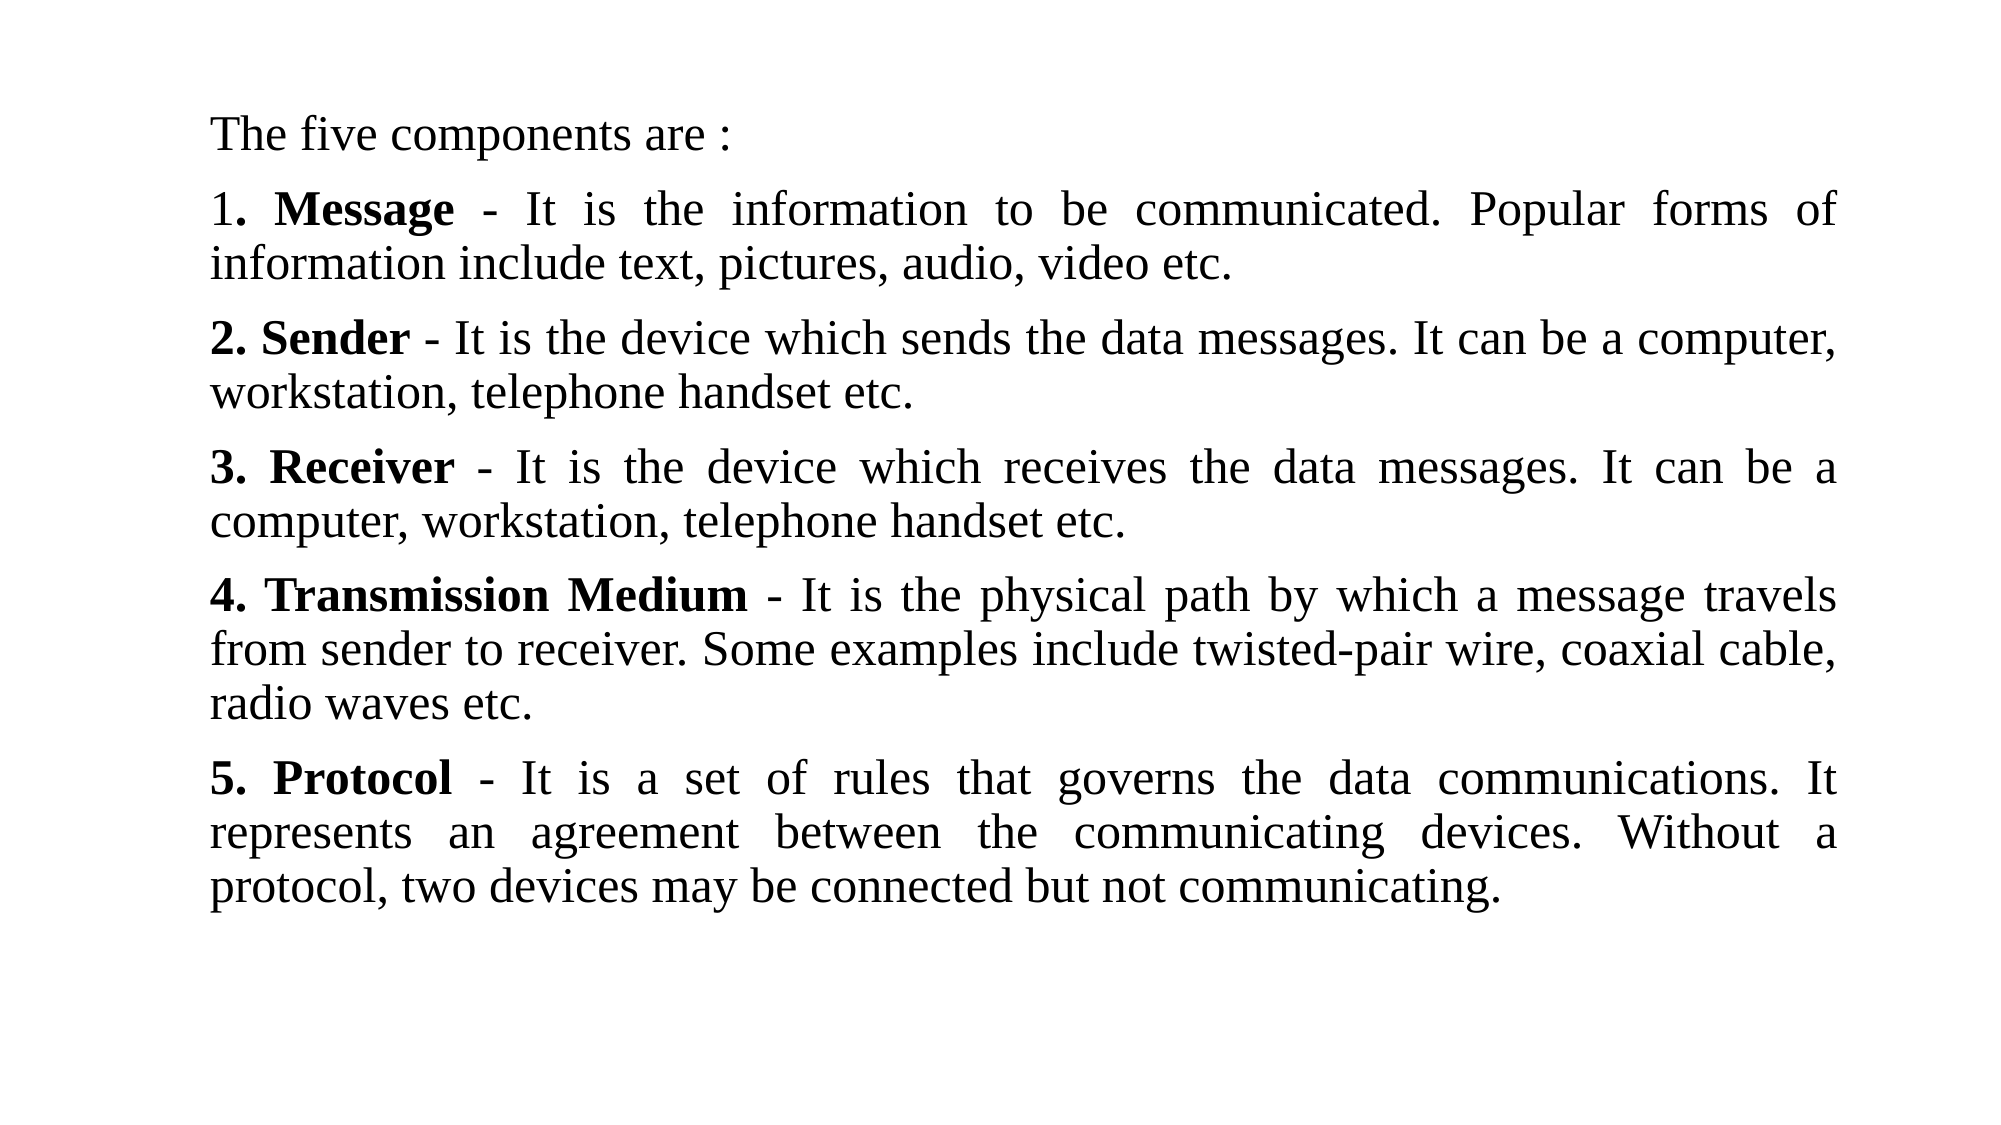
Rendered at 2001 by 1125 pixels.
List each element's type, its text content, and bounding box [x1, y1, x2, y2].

list The five components are : 1. Message - It is the information to be communicated. Popular forms of information include text, pictures, audio, video etc. 2. Sender - It is the device which sends the data messages. It can be a computer, workstation, telephone handset etc. 3. Receiver - It is the device which receives the data messages. It can be a computer, workstation, telephone handset etc. 4. Transmission Medium - It is the physical path by which a message travels from sender to receiver. Some examples include twisted-pair wire, coaxial cable, radio waves etc. 5. Protocol - It is a set of rules that governs the data communications. It represents an agreement between the communicating devices. Without a protocol, two devices may be connected but not communicating. [194, 99, 1854, 1075]
